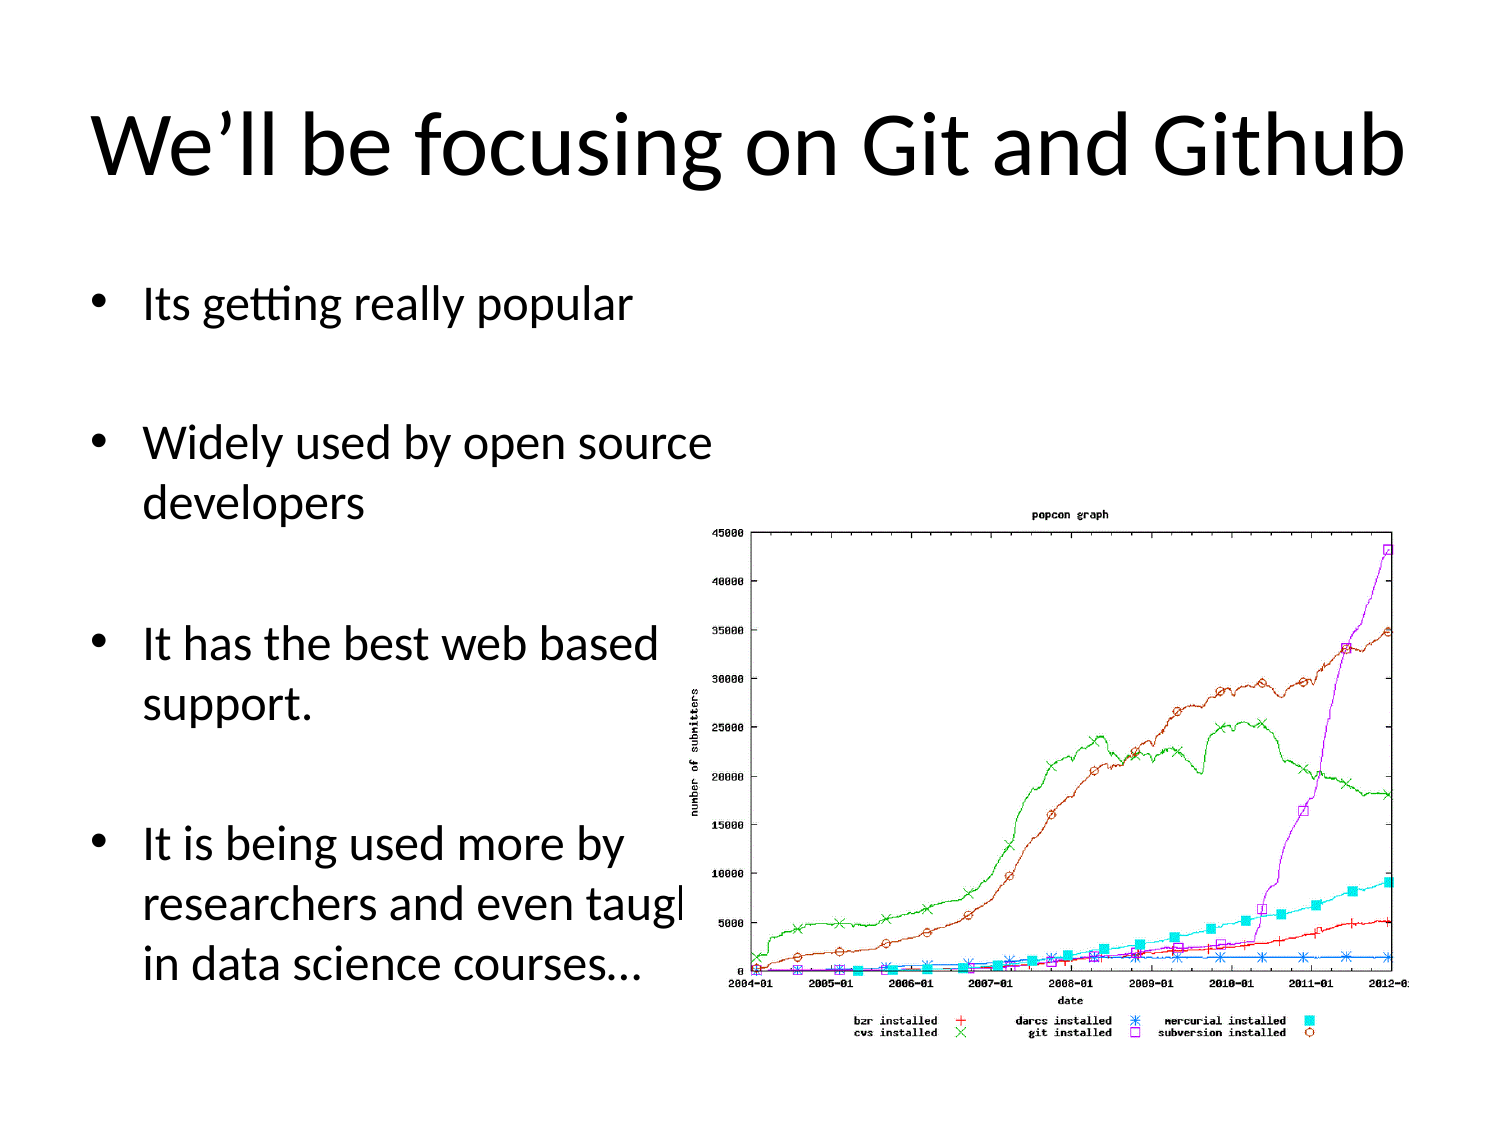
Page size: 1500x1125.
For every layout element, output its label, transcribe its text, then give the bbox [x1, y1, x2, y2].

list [682, 499, 1413, 1042]
list Its getting really popular Widely used by open source developers It has the best web based support. It is being used more by researchers and even taught in data science courses… [75, 262, 738, 1005]
title We’ll be focusing on Git and Github [75, 45, 1425, 233]
